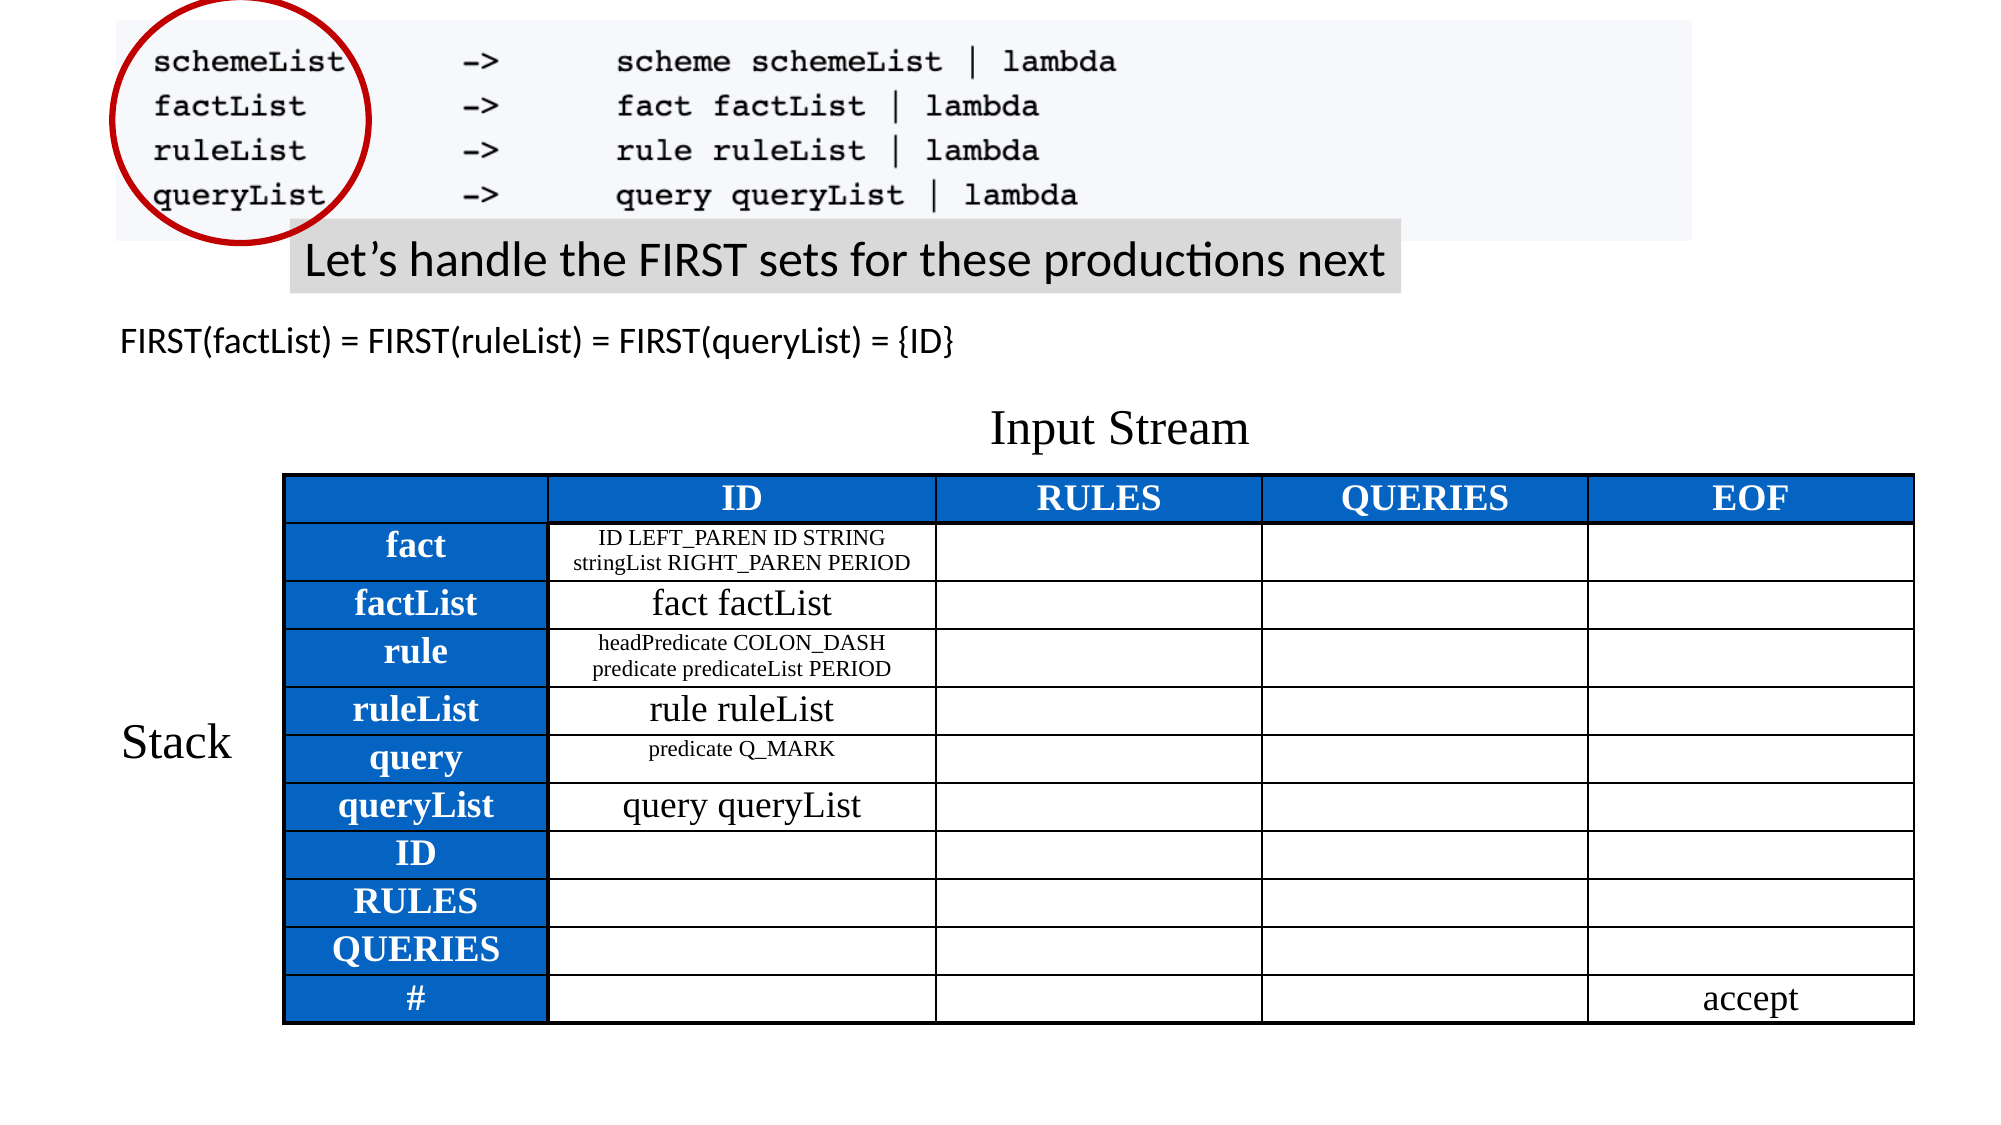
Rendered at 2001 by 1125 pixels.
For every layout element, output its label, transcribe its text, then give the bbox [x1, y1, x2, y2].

table_cell [550, 976, 935, 1021]
picture [105, 20, 1692, 241]
table_cell [1589, 832, 1913, 878]
table_cell [937, 880, 1261, 926]
table_cell [937, 525, 1261, 580]
table_cell [1589, 525, 1913, 580]
table_cell predicate Q_MARK [550, 736, 935, 782]
table_cell [1589, 630, 1913, 686]
table_cell [1263, 688, 1587, 734]
table_header QUERIES [1263, 477, 1587, 521]
table_cell [937, 630, 1261, 686]
text_box [164, 0, 317, 20]
table_cell [937, 784, 1261, 830]
table_cell headPredicate COLON_DASH predicate predicateList PERIOD [550, 630, 935, 686]
table_cell RULES [286, 880, 546, 926]
table_cell ruleList [286, 688, 546, 734]
table_cell [1589, 880, 1913, 926]
table_cell [937, 928, 1261, 974]
table_cell # [286, 976, 546, 1021]
table_header EOF [1589, 477, 1913, 521]
table_cell [937, 832, 1261, 878]
table_cell QUERIES [286, 928, 546, 974]
table_cell [1263, 928, 1587, 974]
table_cell rule ruleList [550, 688, 935, 734]
table_cell [1589, 688, 1913, 734]
table_cell [1263, 630, 1587, 686]
table_cell [550, 928, 935, 974]
table_header [286, 477, 547, 522]
table_cell fact [286, 524, 546, 580]
table_cell ID [286, 832, 546, 878]
table_cell [1263, 832, 1587, 878]
table_cell [1589, 928, 1913, 974]
table_cell fact factList [550, 582, 935, 628]
table_cell [1263, 880, 1587, 926]
table_cell [1263, 736, 1587, 782]
table_cell query queryList [550, 784, 935, 830]
table_cell [1589, 784, 1913, 830]
text_box Let’s handle the FIRST sets for these productions next [289, 241, 1402, 294]
text_box Stack [106, 701, 294, 777]
table_cell [1263, 976, 1587, 1021]
table_header RULES [937, 477, 1261, 521]
text_box FIRST(factList) = FIRST(ruleList) = FIRST(queryList) = {ID} [105, 308, 970, 369]
table_cell accept [1589, 976, 1913, 1021]
table_cell [1589, 582, 1913, 628]
table_cell query [286, 736, 546, 782]
table_cell [1589, 736, 1913, 782]
table_cell rule [286, 630, 546, 686]
table_cell [1263, 784, 1587, 830]
table_cell [1263, 582, 1587, 628]
table_cell [937, 976, 1261, 1021]
table_cell [550, 832, 935, 878]
table_cell [937, 688, 1261, 734]
table_cell [937, 736, 1261, 782]
table_header ID [549, 477, 935, 521]
table_cell queryList [286, 784, 546, 830]
table_cell factList [286, 582, 546, 628]
table_cell [1263, 525, 1587, 580]
table_cell [937, 582, 1261, 628]
text_box [211, 241, 270, 245]
table_cell ID LEFT_PAREN ID STRING stringList RIGHT_PAREN PERIOD [550, 525, 935, 580]
text_box Input Stream [975, 387, 1300, 463]
table_cell [550, 880, 935, 926]
